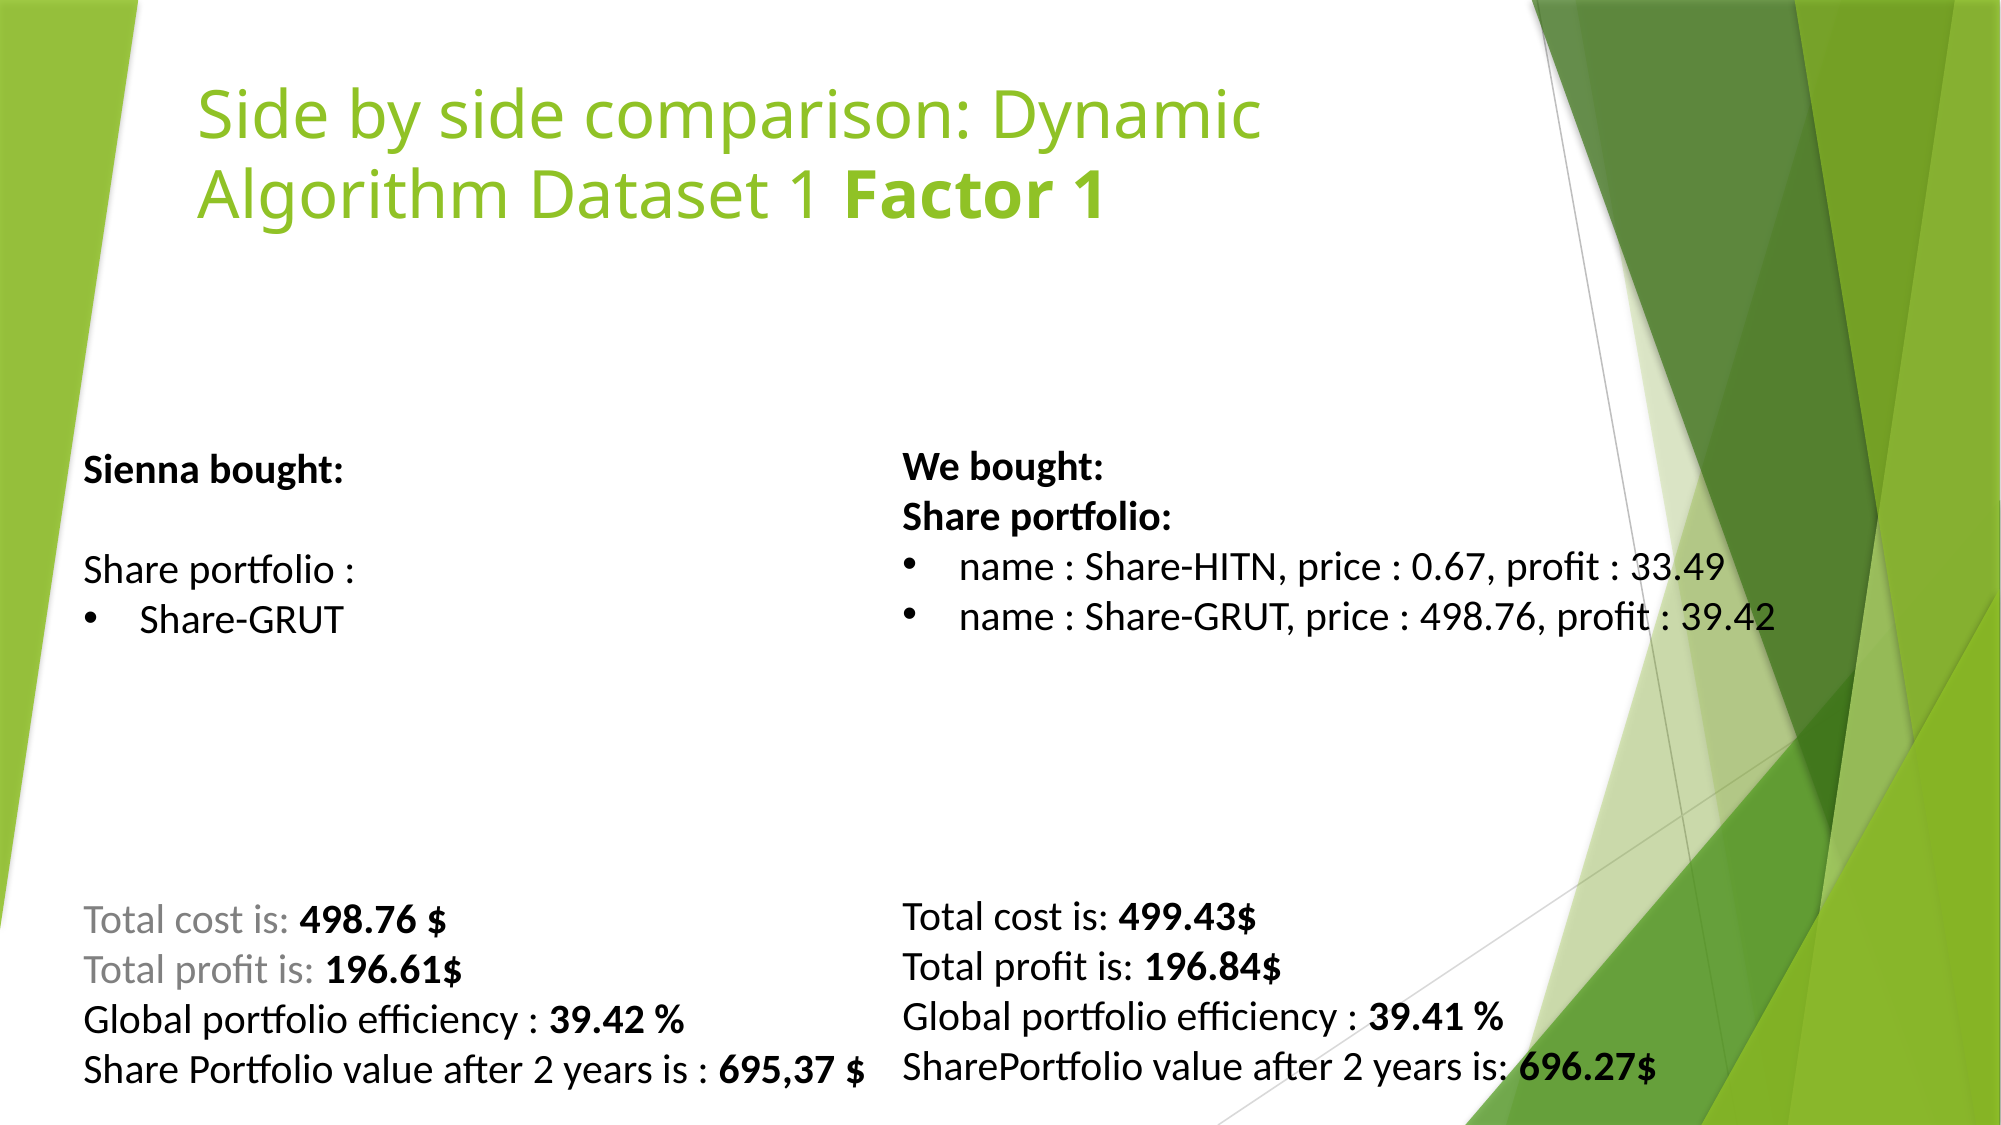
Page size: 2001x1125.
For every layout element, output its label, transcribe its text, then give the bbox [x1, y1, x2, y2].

text_box Sienna bought: Share portfolio : Share-GRUT Total cost is: 498.76 $ Total profit is: 196.61$ Global portfolio efficiency : 39.42 % Share Portfolio value after 2 years is : 695,37 $ [68, 434, 888, 1100]
text_box Side by side comparison: Dynamic Algorithm Dataset 1 Factor 1 [182, 22, 1593, 240]
text_box We bought: Share portfolio: name : Share-HITN, price : 0.67, profit : 33.49 name : Share-GRUT, price : 498.76, profit : 39.42 Total cost is: 499.43$ Total profit is: 196.84$ Global portfolio efficiency : 39.41 % SharePortfolio value after 2 years is: 696.27$ [887, 431, 1889, 1097]
